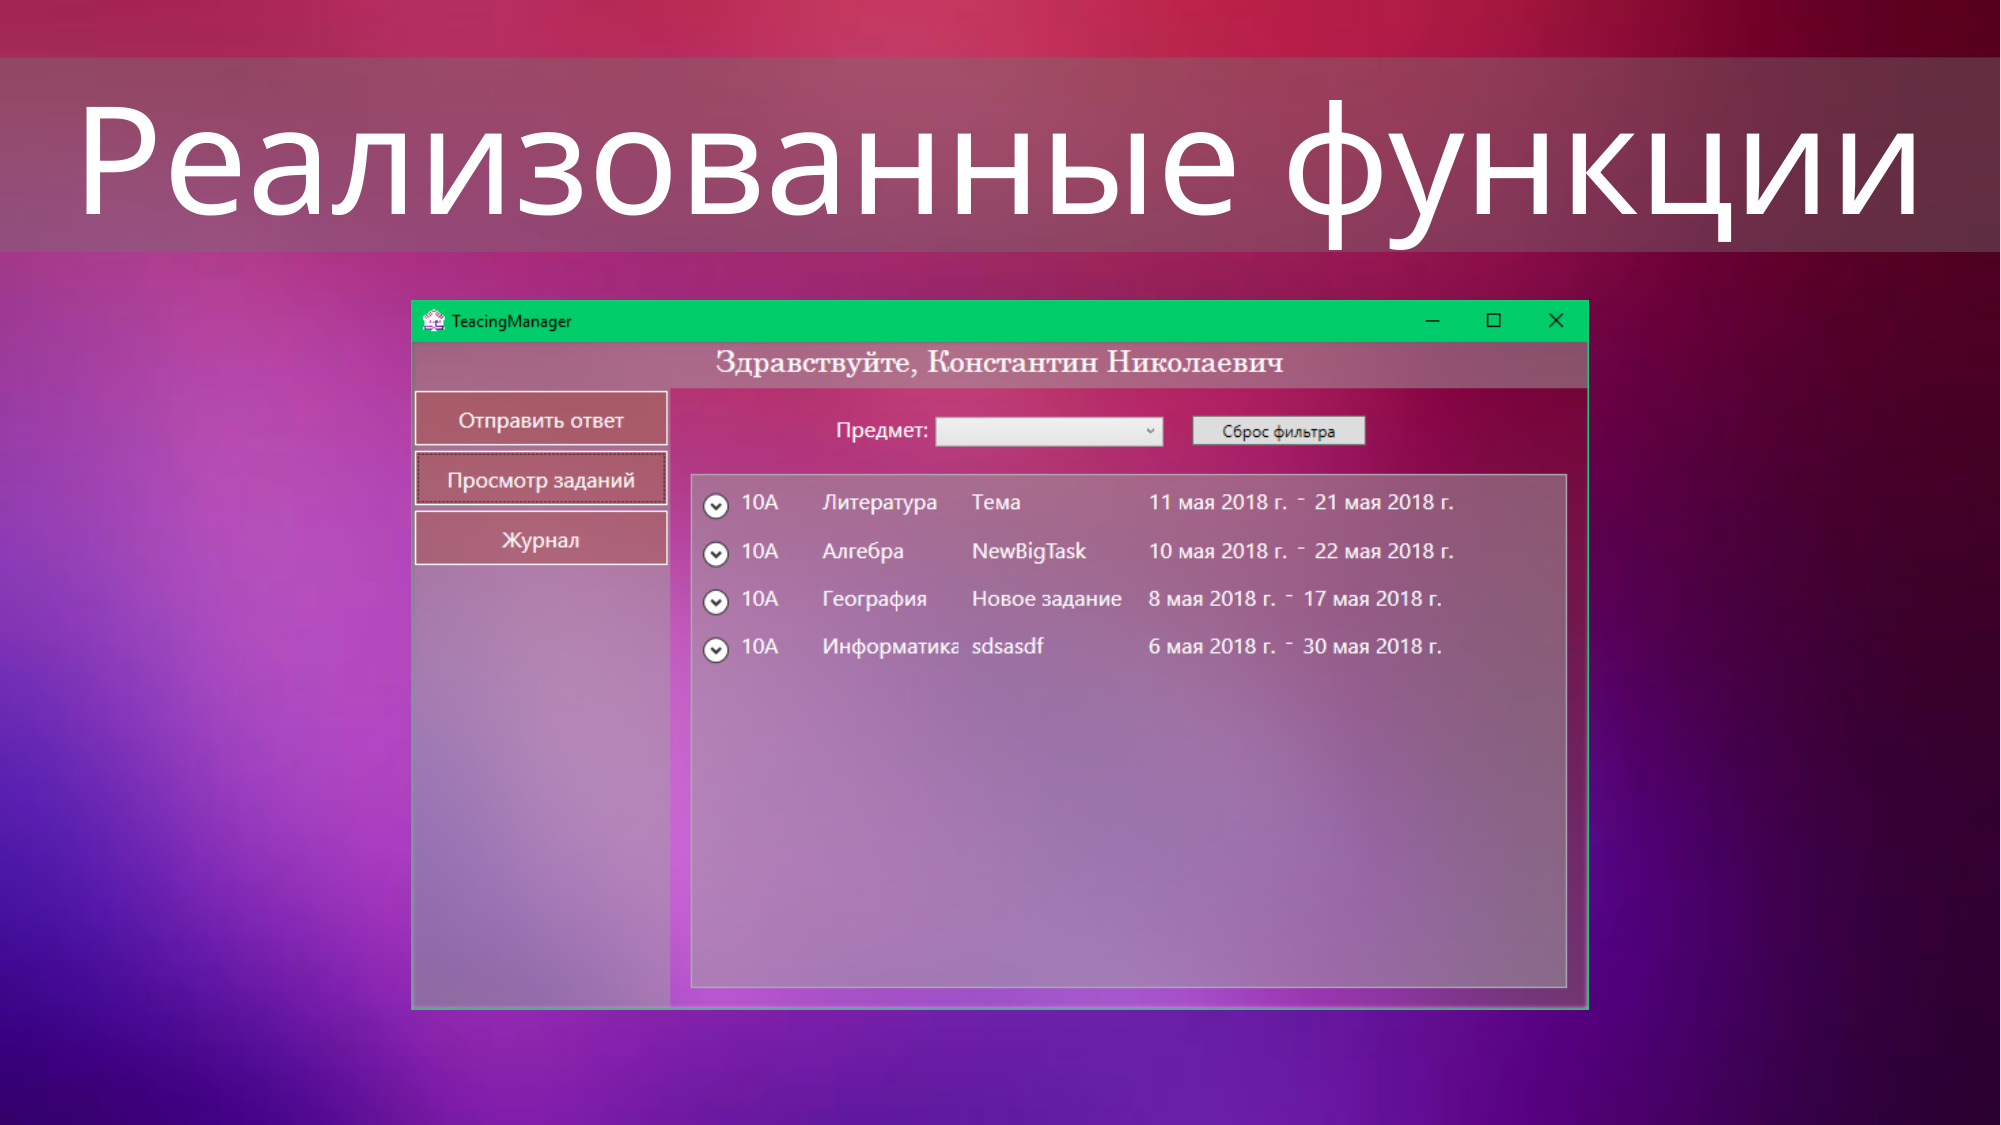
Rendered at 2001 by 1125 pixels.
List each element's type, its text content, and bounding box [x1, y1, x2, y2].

picture [0, 0, 2001, 1125]
text_box Реализованные функции [0, 57, 2000, 252]
